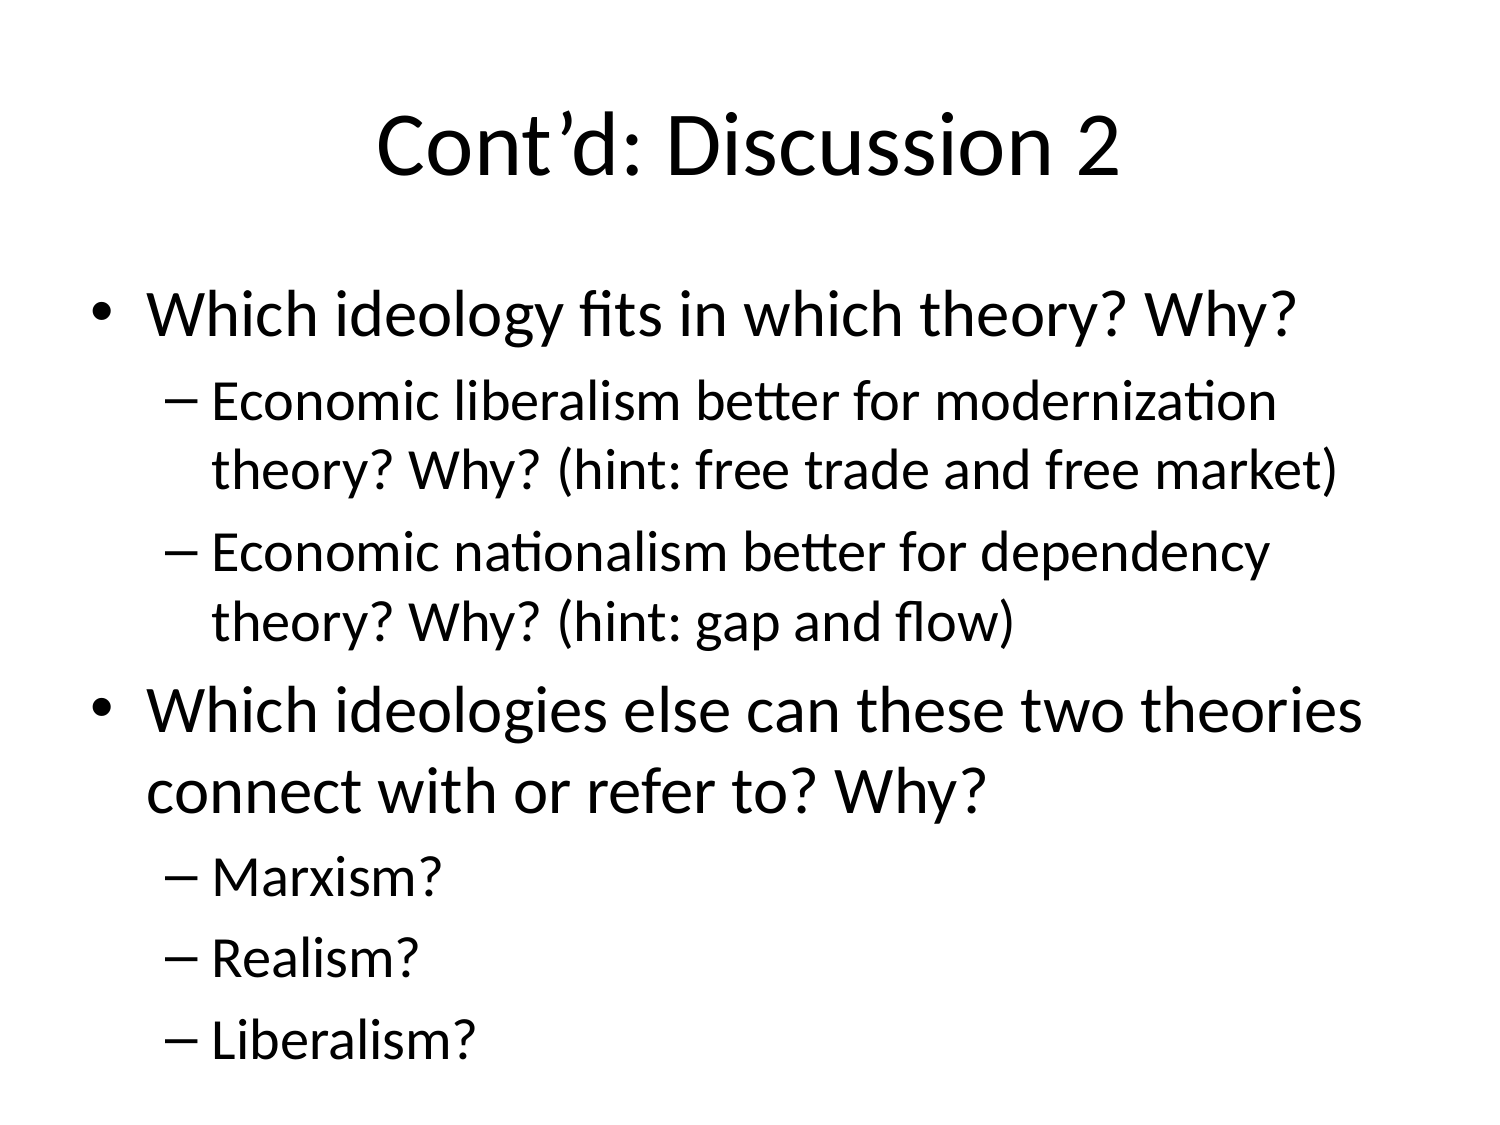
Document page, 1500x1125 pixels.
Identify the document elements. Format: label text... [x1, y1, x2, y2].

list Which ideology fits in which theory? Why? Economic liberalism better for modernization theory? Why? (hint: free trade and free market) Economic nationalism better for dependency theory? Why? (hint: gap and flow) Which ideologies else can these two theories connect with or refer to? Why? Marxism? Realism? Liberalism? [75, 262, 1425, 1125]
title Cont’d: Discussion 2 [75, 45, 1425, 233]
